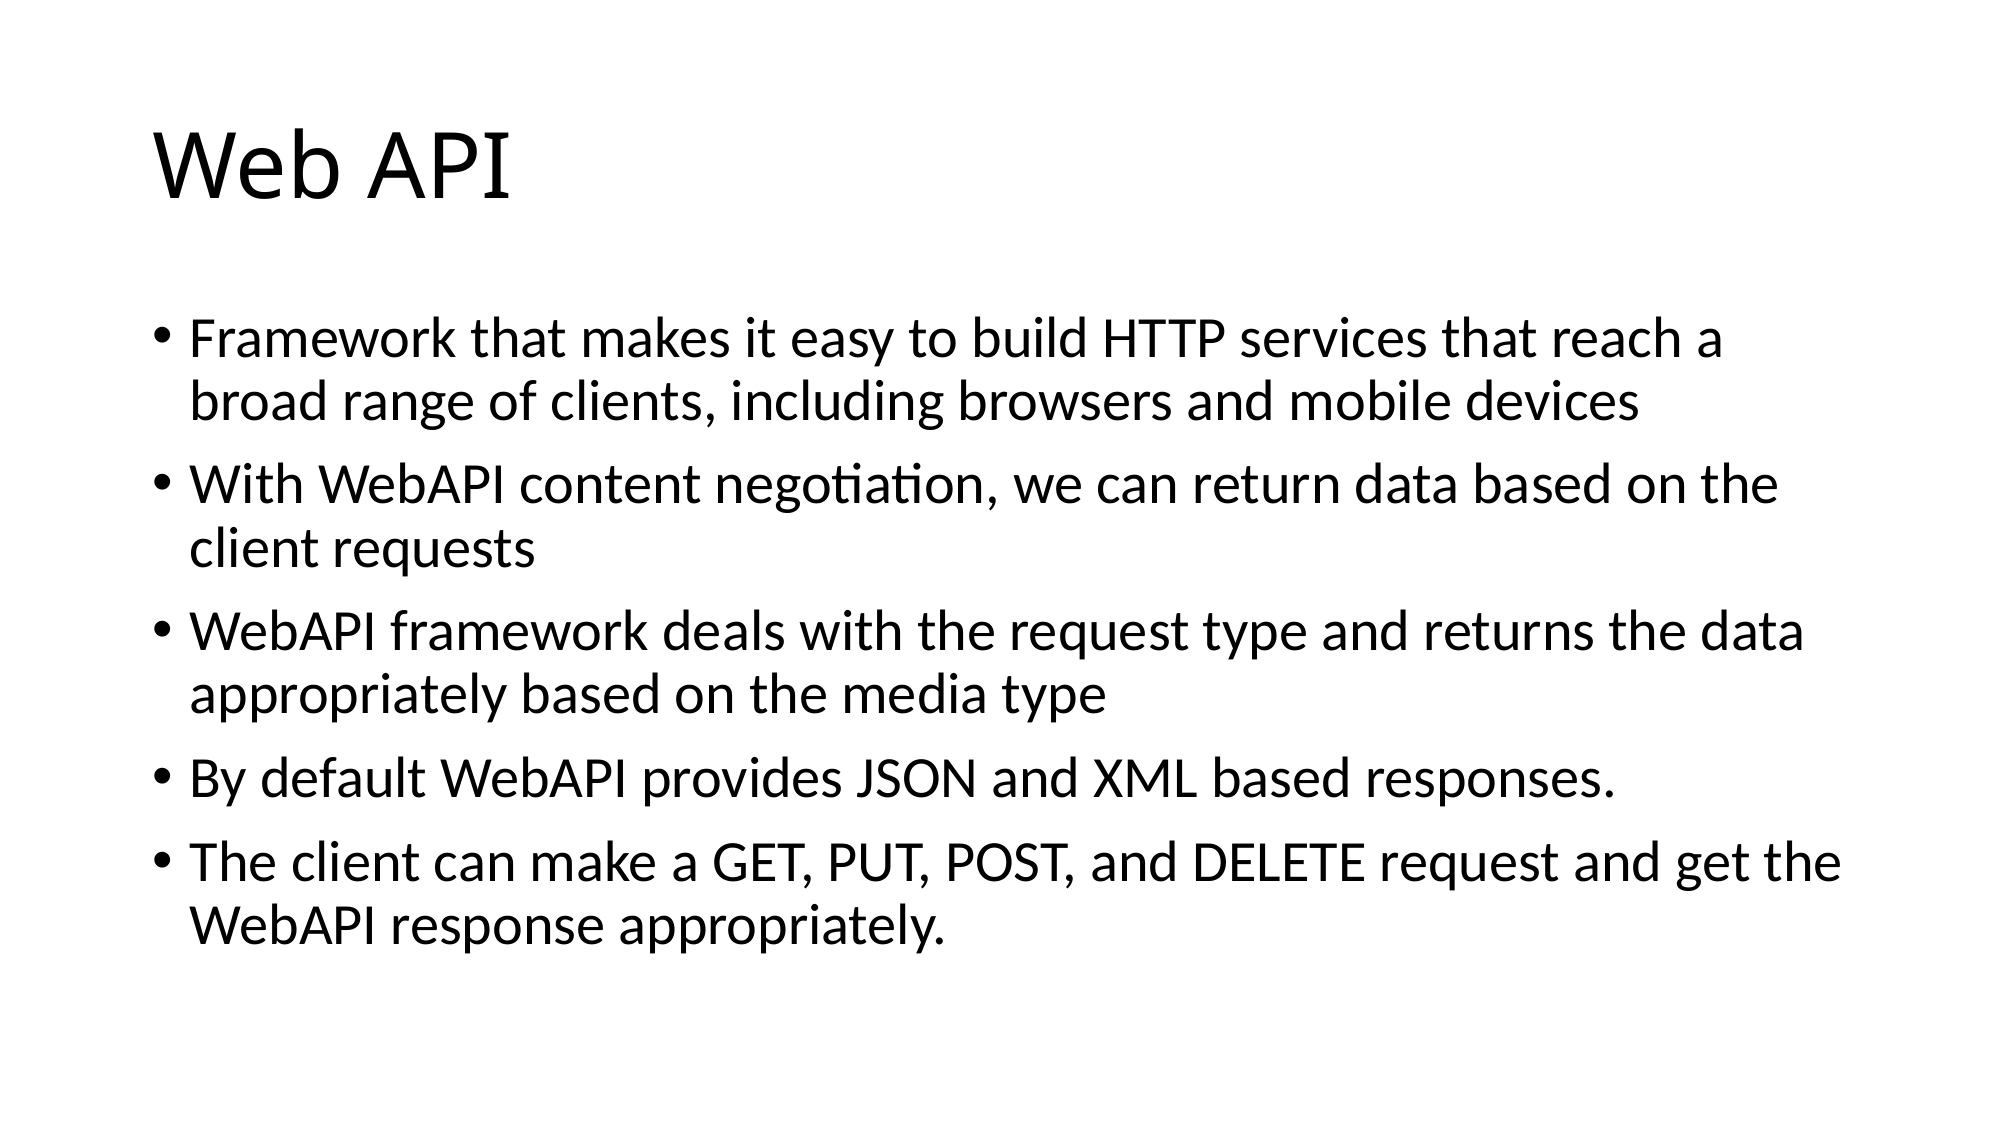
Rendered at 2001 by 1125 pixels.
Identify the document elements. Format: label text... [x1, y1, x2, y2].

title Web API [137, 59, 1863, 278]
list Framework that makes it easy to build HTTP services that reach a broad range of clients, including browsers and mobile devices With WebAPI content negotiation, we can return data based on the client requests WebAPI framework deals with the request type and returns the data appropriately based on the media type By default WebAPI provides JSON and XML based responses. The client can make a GET, PUT, POST, and DELETE request and get the WebAPI response appropriately. [137, 299, 1863, 1014]
